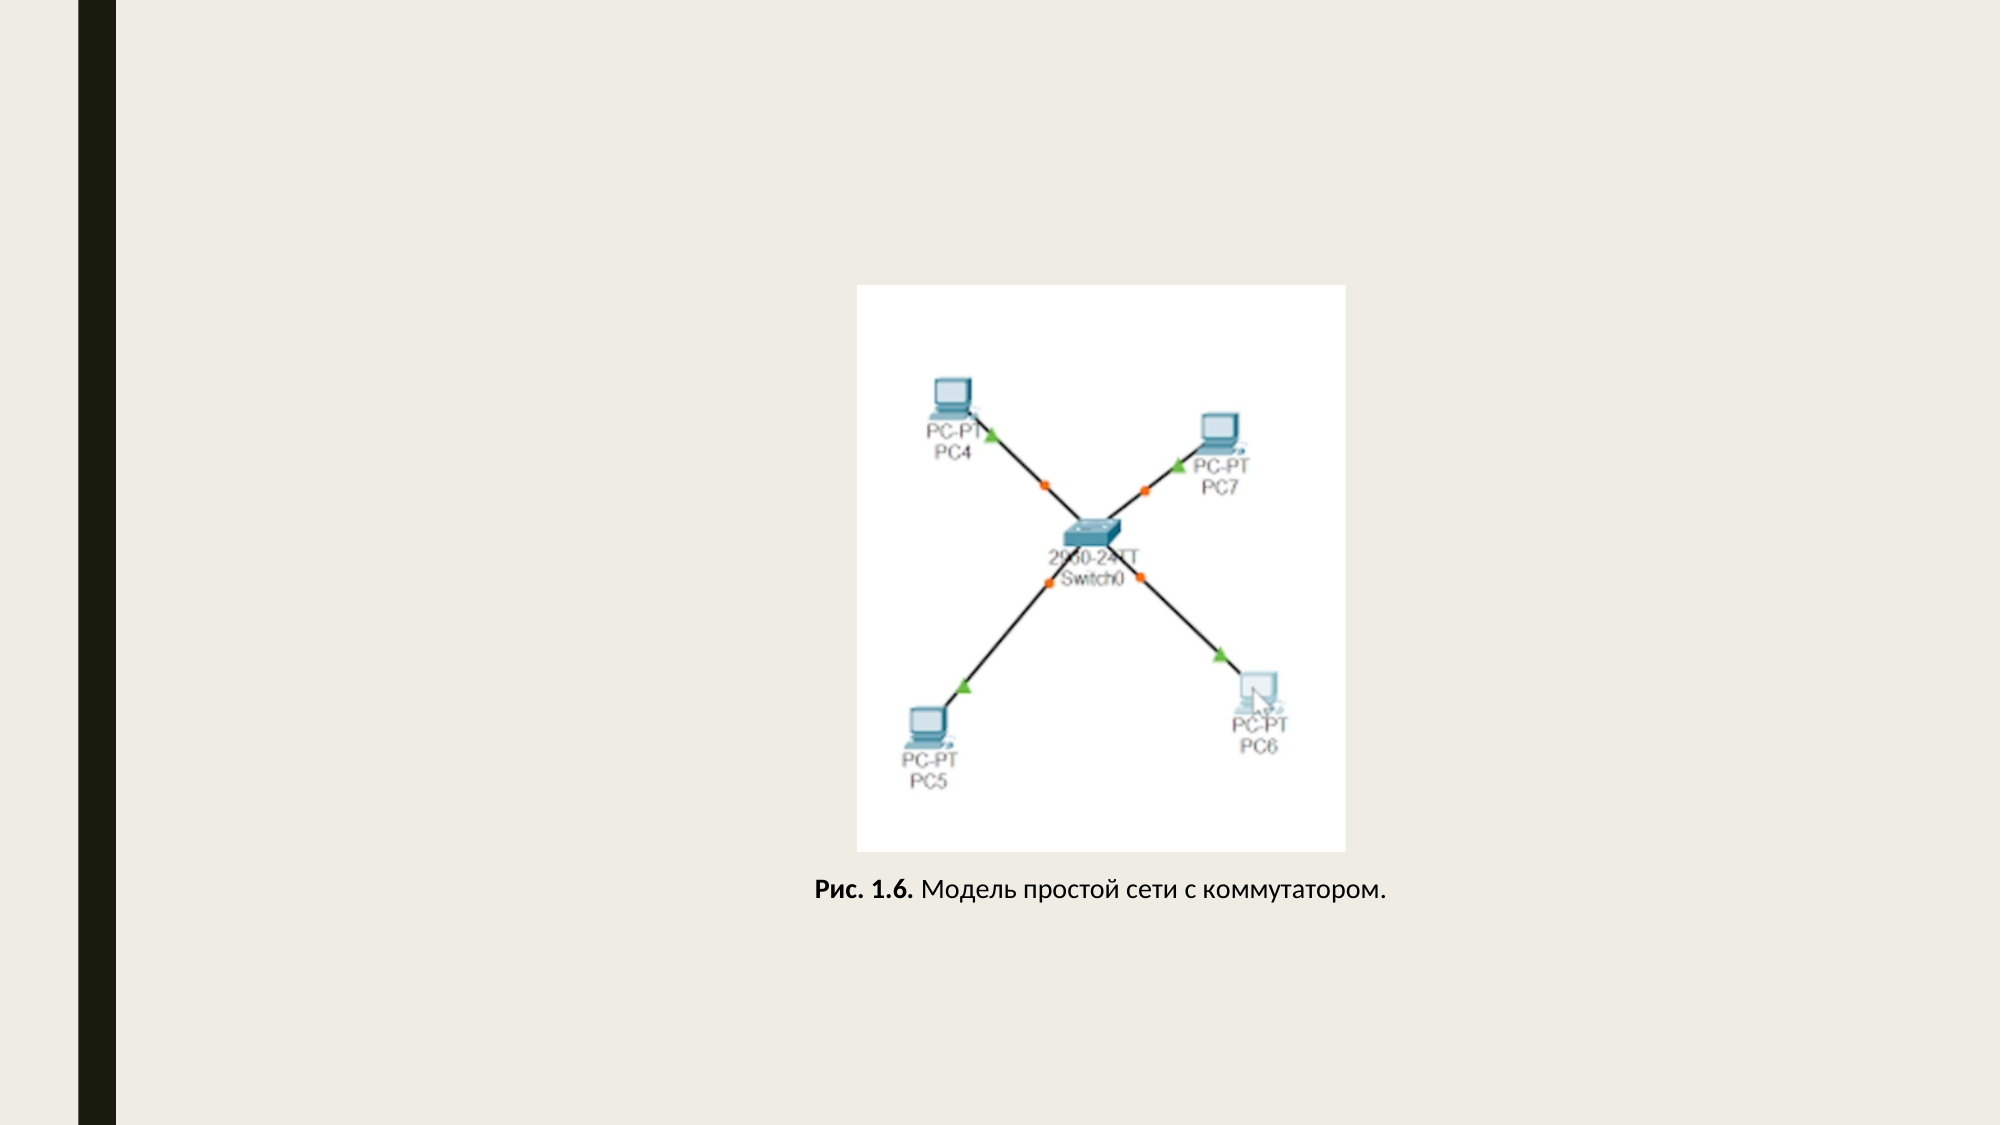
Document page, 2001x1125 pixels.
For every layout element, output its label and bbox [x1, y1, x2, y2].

picture [503, 284, 1699, 928]
